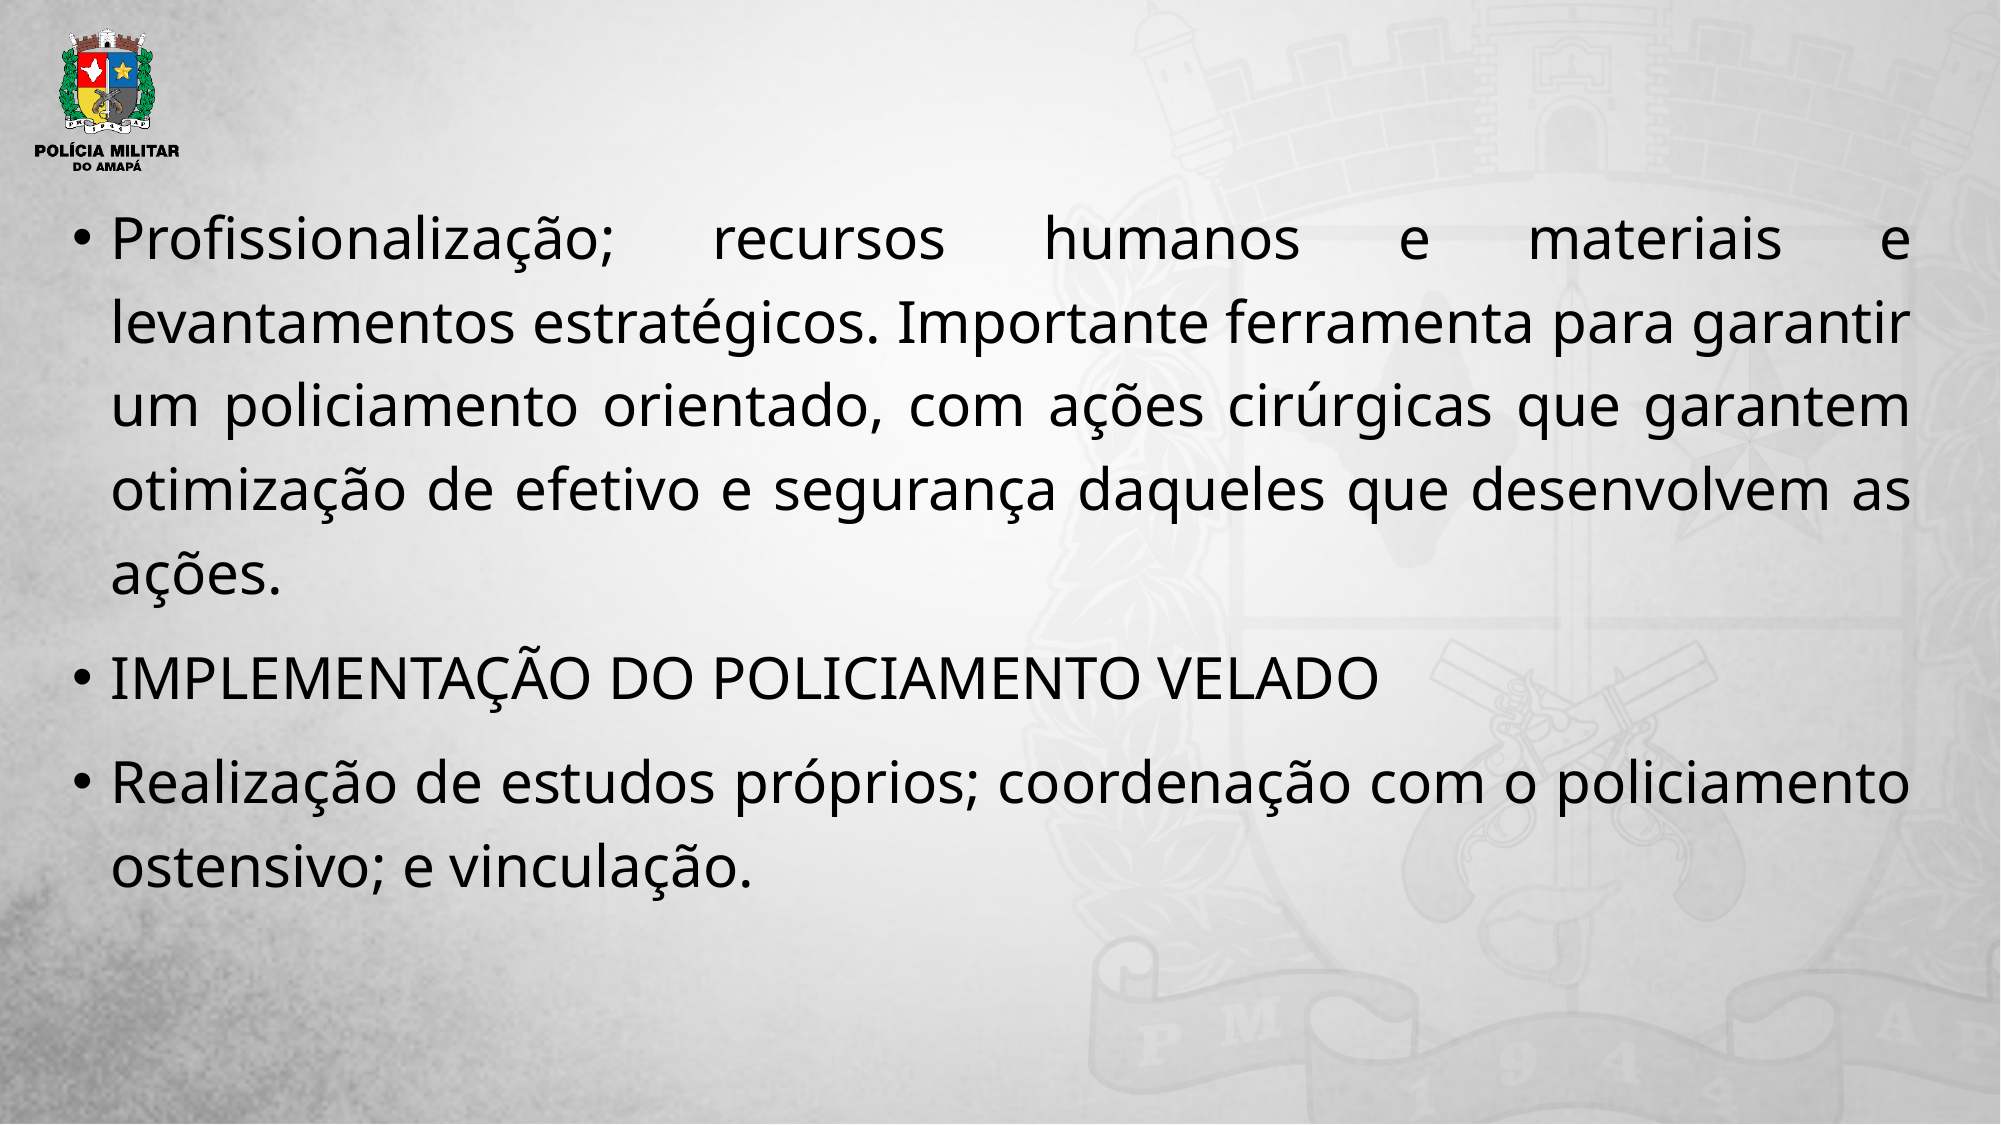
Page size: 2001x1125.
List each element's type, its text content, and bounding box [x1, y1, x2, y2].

list Profissionalização; recursos humanos e materiais e levantamentos estratégicos. Importante ferramenta para garantir um policiamento orientado, com ações cirúrgicas que garantem otimização de efetivo e segurança daqueles que desenvolvem as ações. IMPLEMENTAÇÃO DO POLICIAMENTO VELADO Realização de estudos próprios; coordenação com o policiamento ostensivo; e vinculação. [57, 179, 1928, 1125]
picture [0, 0, 2001, 1125]
